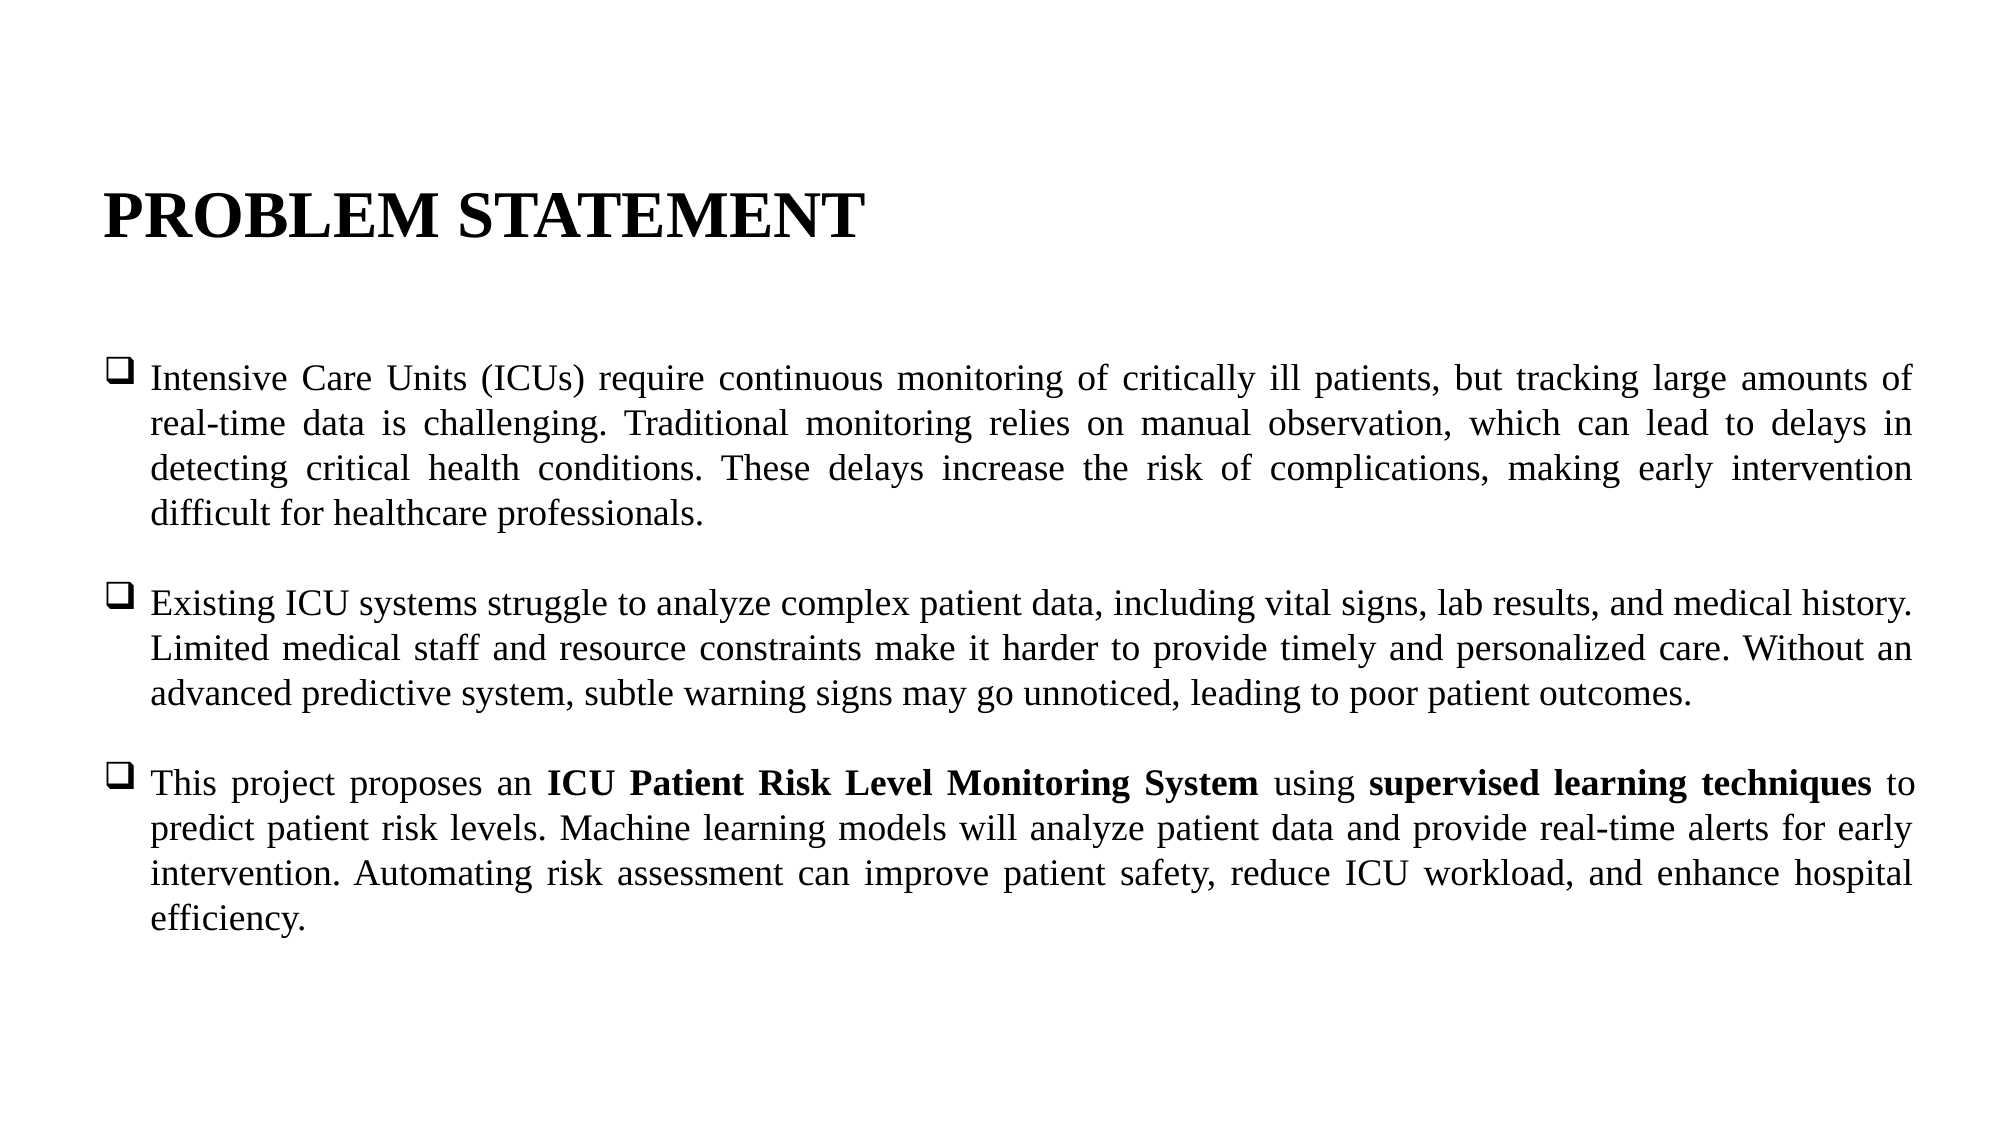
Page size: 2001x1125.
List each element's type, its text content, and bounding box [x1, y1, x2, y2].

text_box Intensive Care Units (ICUs) require continuous monitoring of critically ill patients, but tracking large amounts of real-time data is challenging. Traditional monitoring relies on manual observation, which can lead to delays in detecting critical health conditions. These delays increase the risk of complications, making early intervention difficult for healthcare professionals. Existing ICU systems struggle to analyze complex patient data, including vital signs, lab results, and medical history. Limited medical staff and resource constraints make it harder to provide timely and personalized care. Without an advanced predictive system, subtle warning signs may go unnoticed, leading to poor patient outcomes. This project proposes an ICU Patient Risk Level Monitoring System using supervised learning techniques to predict patient risk levels. Machine learning models will analyze patient data and provide real-time alerts for early intervention. Automating risk assessment can improve patient safety, reduce ICU workload, and enhance hospital efficiency. [88, 345, 1931, 991]
text_box PROBLEM STATEMENT [88, 163, 882, 259]
